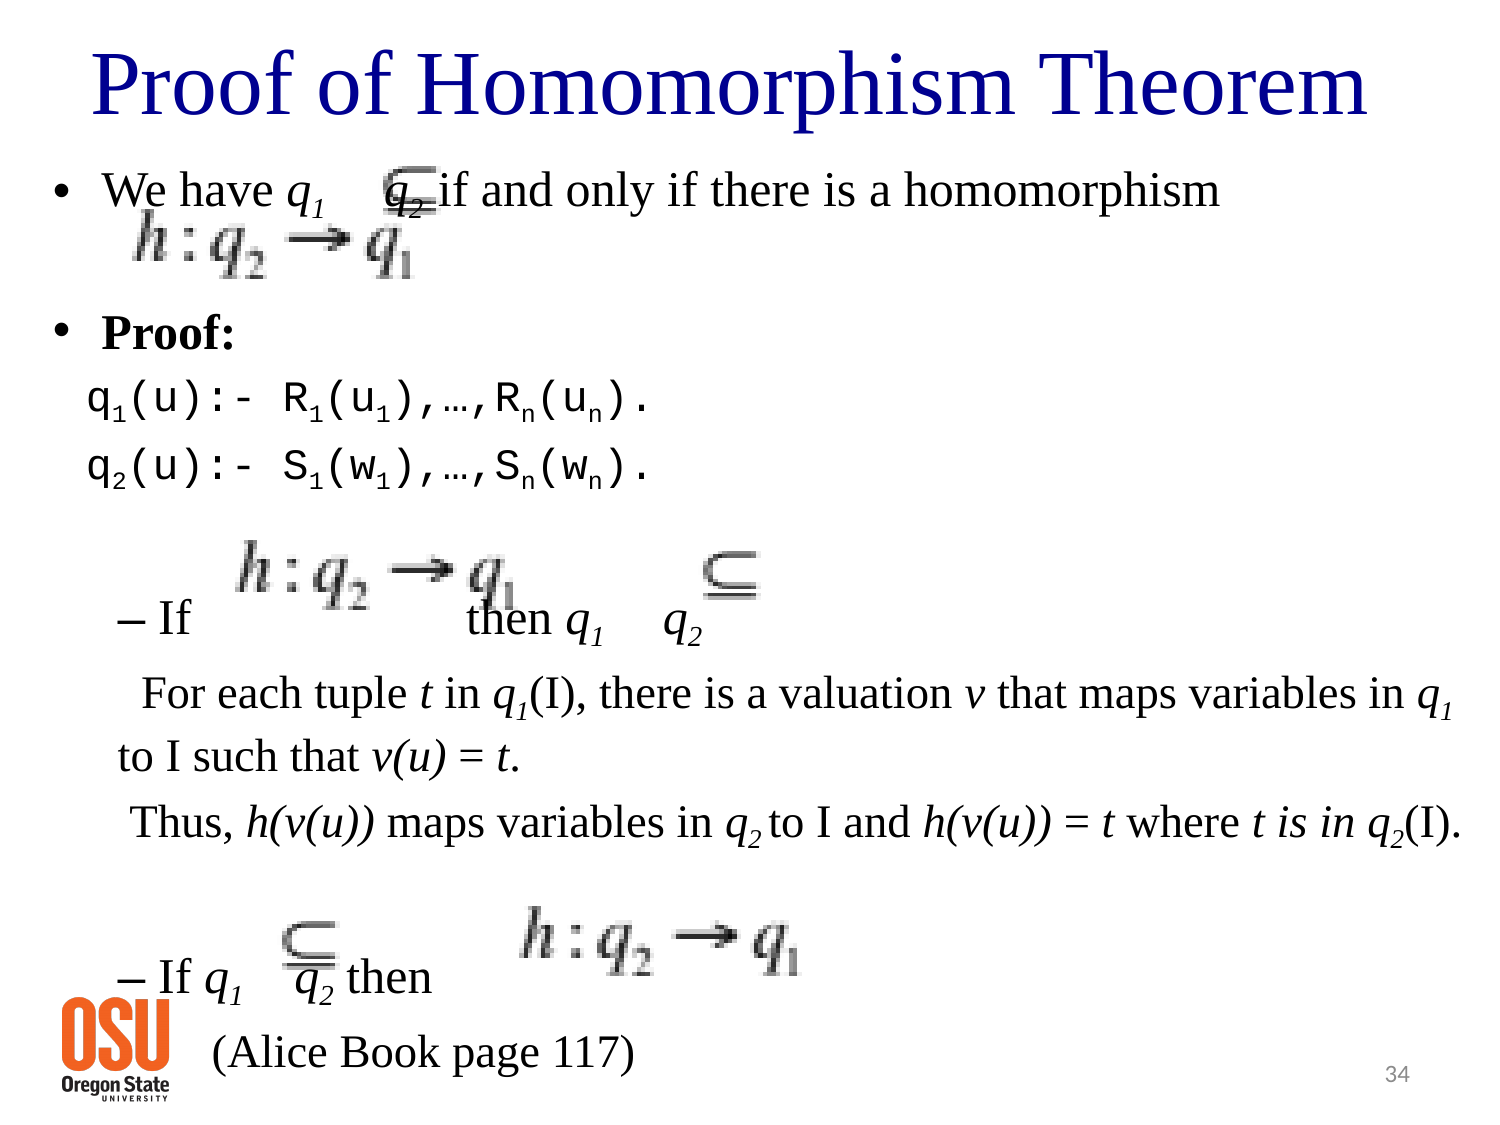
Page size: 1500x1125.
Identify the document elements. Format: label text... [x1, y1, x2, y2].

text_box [374, 156, 442, 215]
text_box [123, 195, 429, 286]
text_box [227, 525, 532, 617]
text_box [694, 541, 762, 601]
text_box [273, 911, 342, 971]
title Proof of Homomorphism Theorem [75, 7, 1471, 148]
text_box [510, 892, 816, 983]
list We have q1 q2 if and only if there is a homomorphism Proof: q1(u):- R1(u1),…,Rn(un). q2(u):- S1(w1),…,Sn(wn). If then q1 q2 For each tuple t in q1(I), there is a valuation v that maps variables in q1 to I such that v(u) = t. Thus, h(v(u)) maps variables in q2 to I and h(v(u)) = t where t is in q2(I). If q1 q2 then (Alice Book page 117) [37, 148, 1500, 1103]
slide_number 34 [1074, 1042, 1425, 1103]
